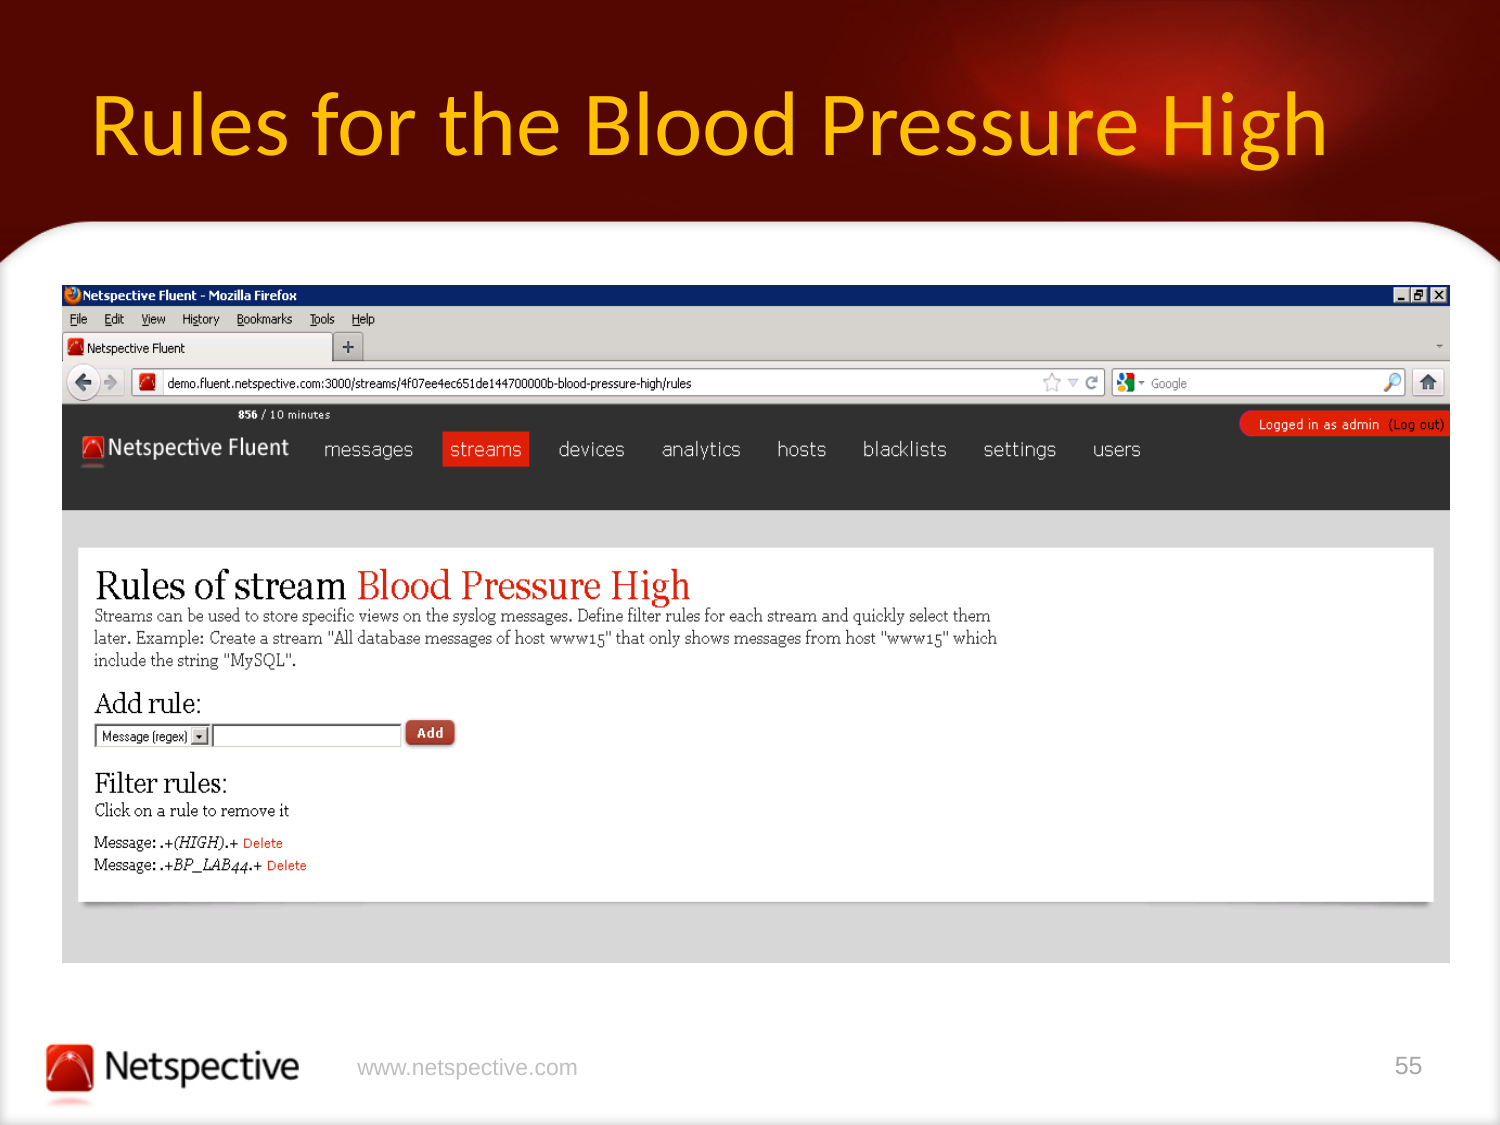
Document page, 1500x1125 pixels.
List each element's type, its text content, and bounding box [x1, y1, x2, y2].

picture [0, 0, 1500, 1125]
title Rules for the Blood Pressure High [75, 24, 1425, 213]
